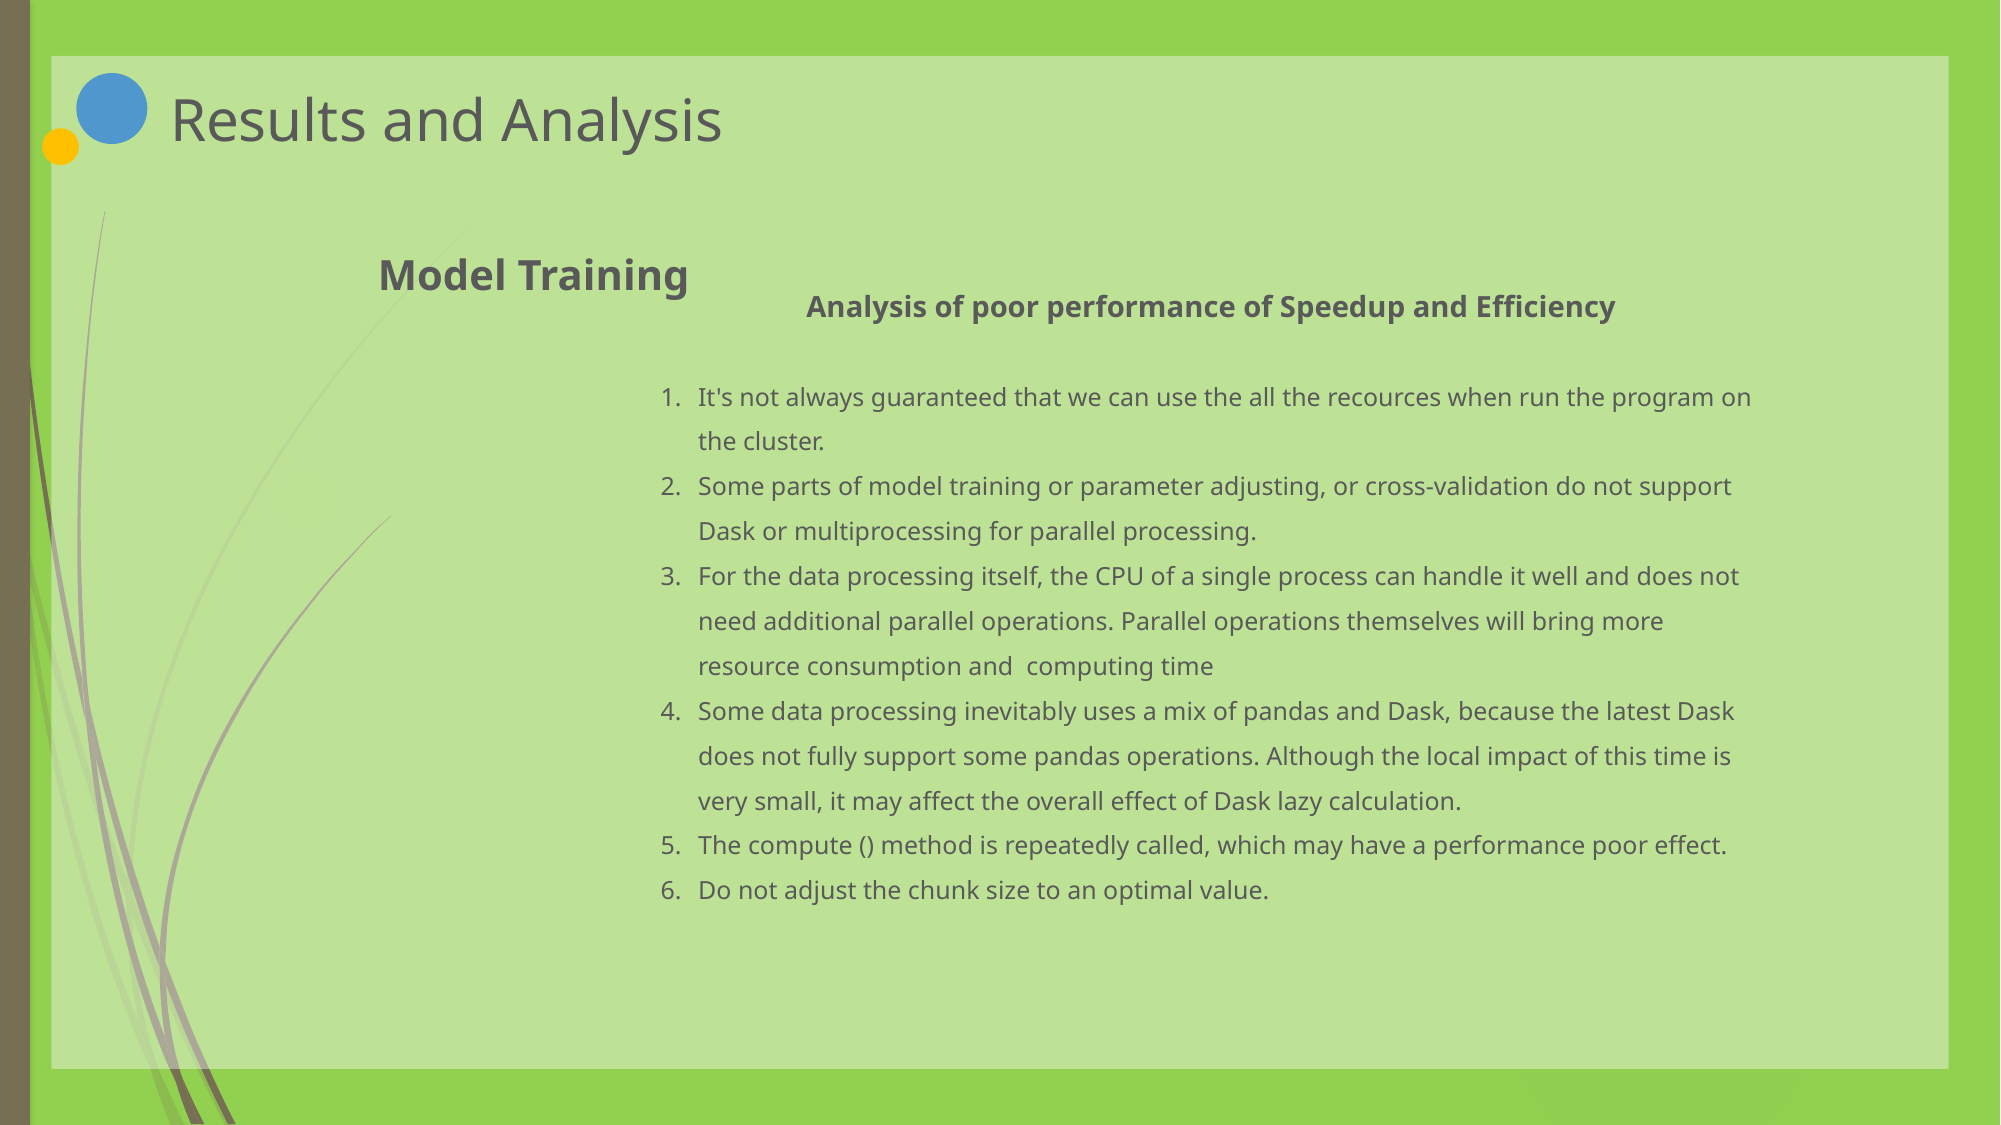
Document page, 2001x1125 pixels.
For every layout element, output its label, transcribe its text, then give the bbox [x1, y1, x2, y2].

text_box Model Training [353, 216, 715, 306]
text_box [41, 72, 772, 166]
text_box Analysis of poor performance of Speedup and Efficiency [791, 263, 1664, 332]
text_box It's not always guaranteed that we can use the all the recources when run the program on the cluster. Some parts of model training or parameter adjusting, or cross-validation do not support Dask or multiprocessing for parallel processing. For the data processing itself, the CPU of a single process can handle it well and does not need additional parallel operations. Parallel operations themselves will bring more resource consumption and computing time Some data processing inevitably uses a mix of pandas and Dask, because the latest Dask does not fully support some pandas operations. Although the local impact of this time is very small, it may affect the overall effect of Dask lazy calculation. The compute () method is repeatedly called, which may have a performance poor effect. Do not adjust the chunk size to an optimal value. [645, 358, 1771, 912]
